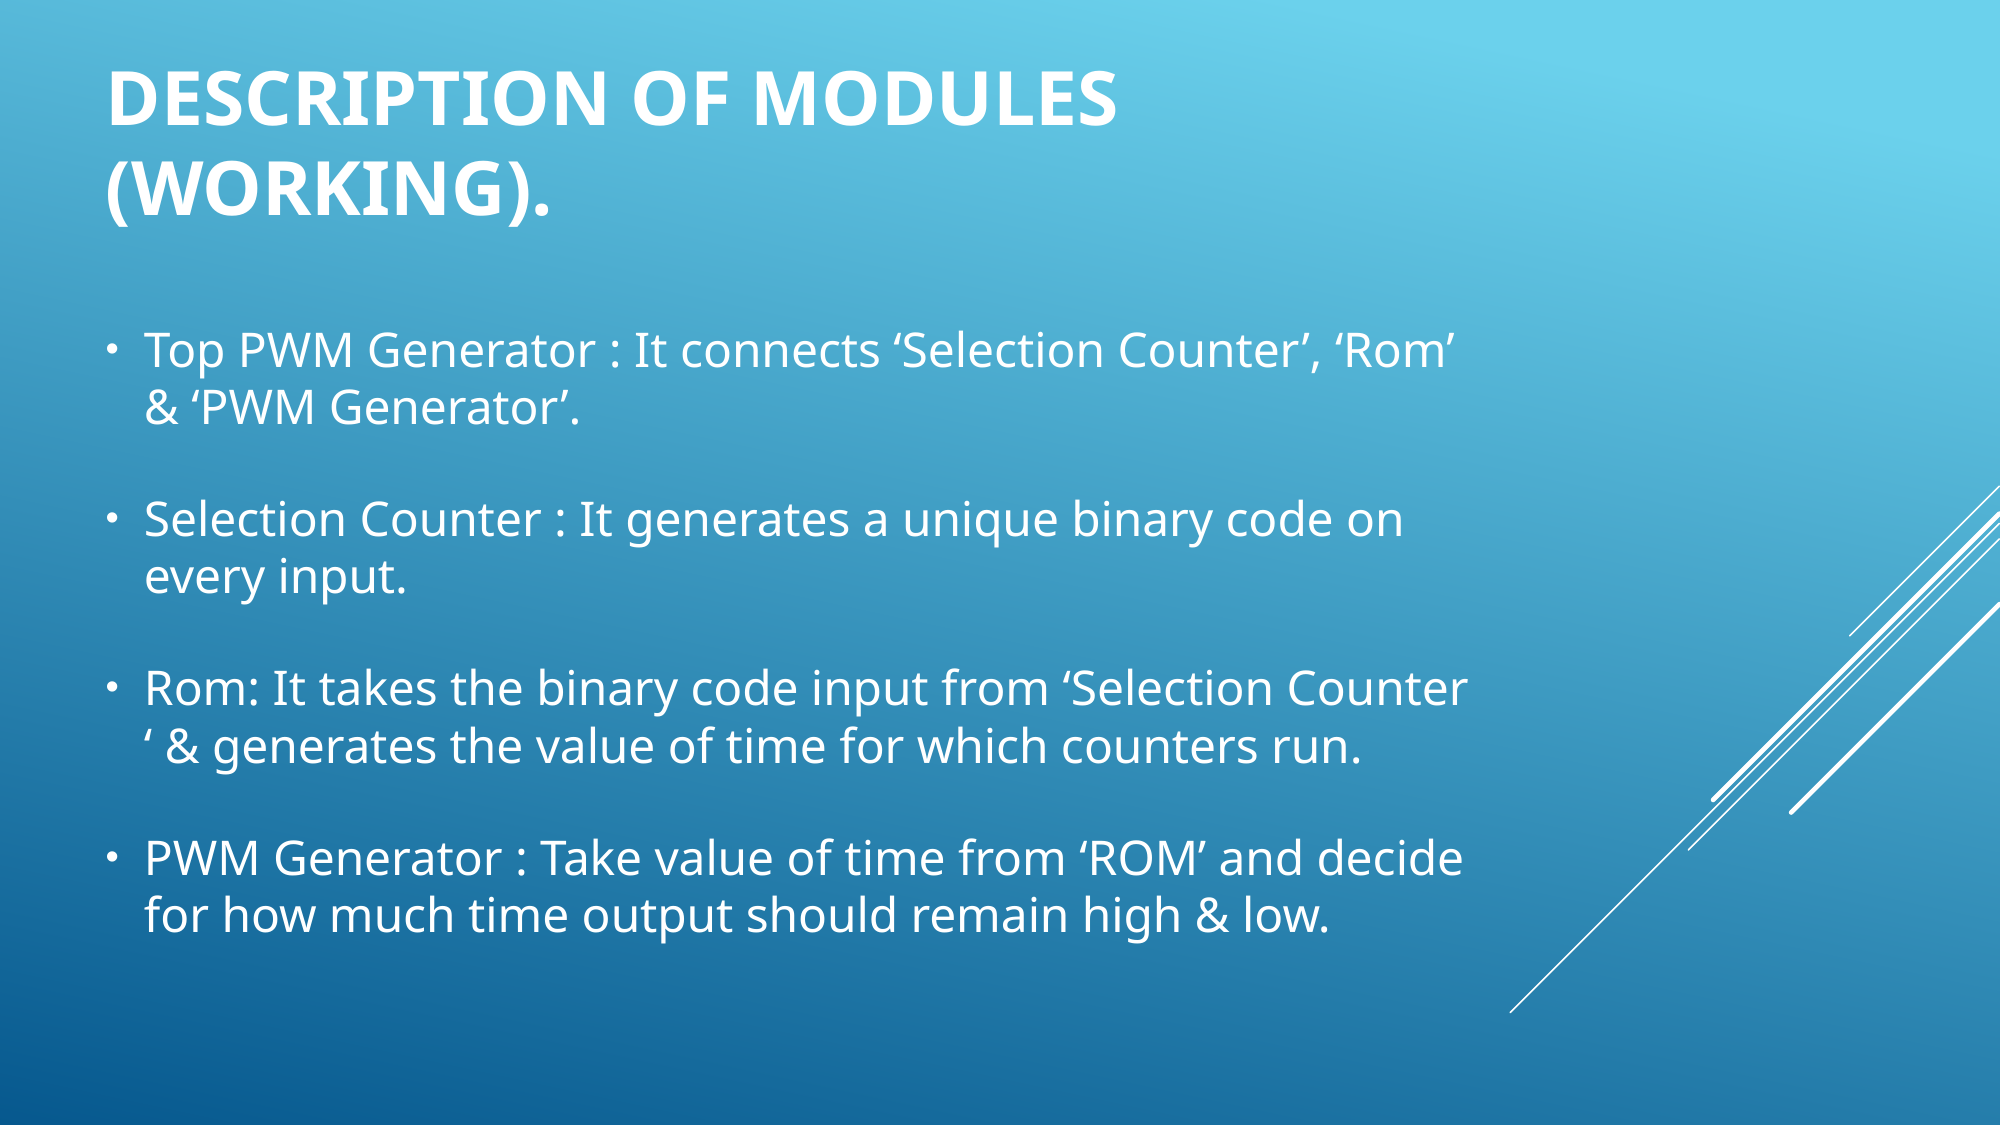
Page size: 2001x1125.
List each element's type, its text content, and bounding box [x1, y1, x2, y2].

title Description of Modules (Working). [90, 61, 1491, 290]
list Top PWM Generator : It connects ‘Selection Counter’, ‘Rom’ & ‘PWM Generator’. Selection Counter : It generates a unique binary code on every input. Rom: It takes the binary code input from ‘Selection Counter ‘ & generates the value of time for which counters run. PWM Generator : Take value of time from ‘ROM’ and decide for how much time output should remain high & low. [90, 290, 1491, 1030]
